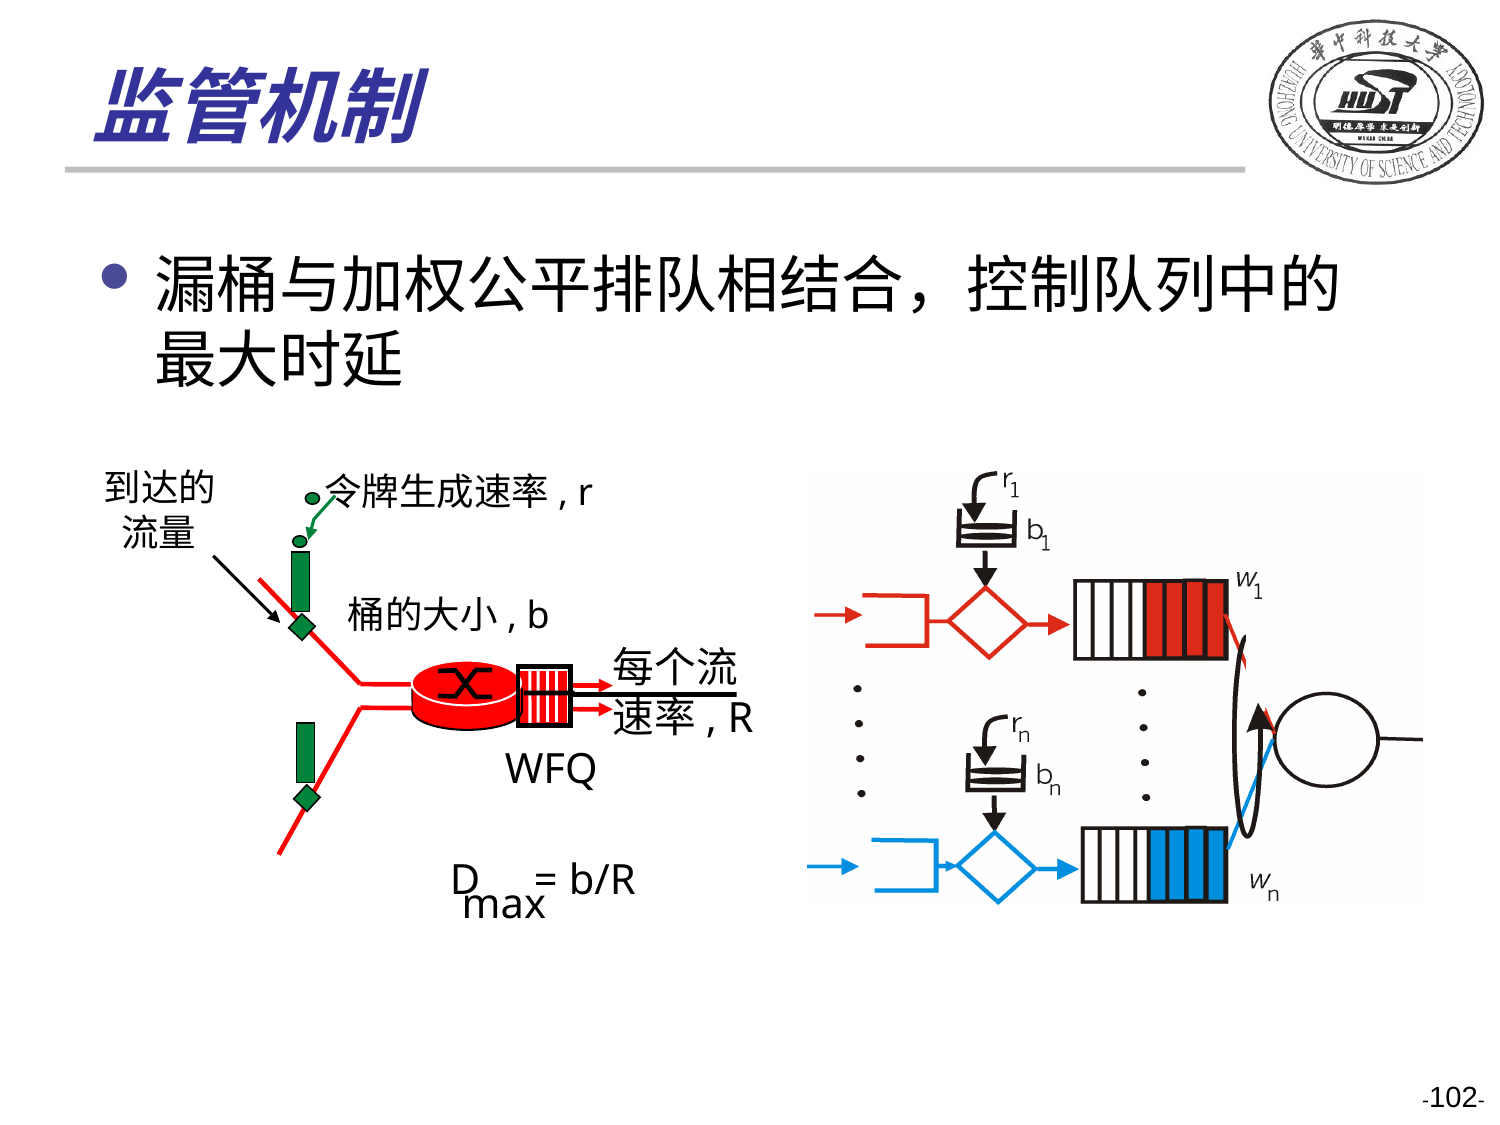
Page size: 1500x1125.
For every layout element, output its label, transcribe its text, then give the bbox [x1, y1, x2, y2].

picture [807, 471, 1423, 906]
picture [1257, 18, 1489, 185]
title 监管机制 [76, 42, 1315, 160]
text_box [88, 455, 766, 943]
list 漏桶与加权公平排队相结合，控制队列中的最大时延 [83, 237, 1399, 563]
slide_number -102- [1149, 1070, 1500, 1125]
